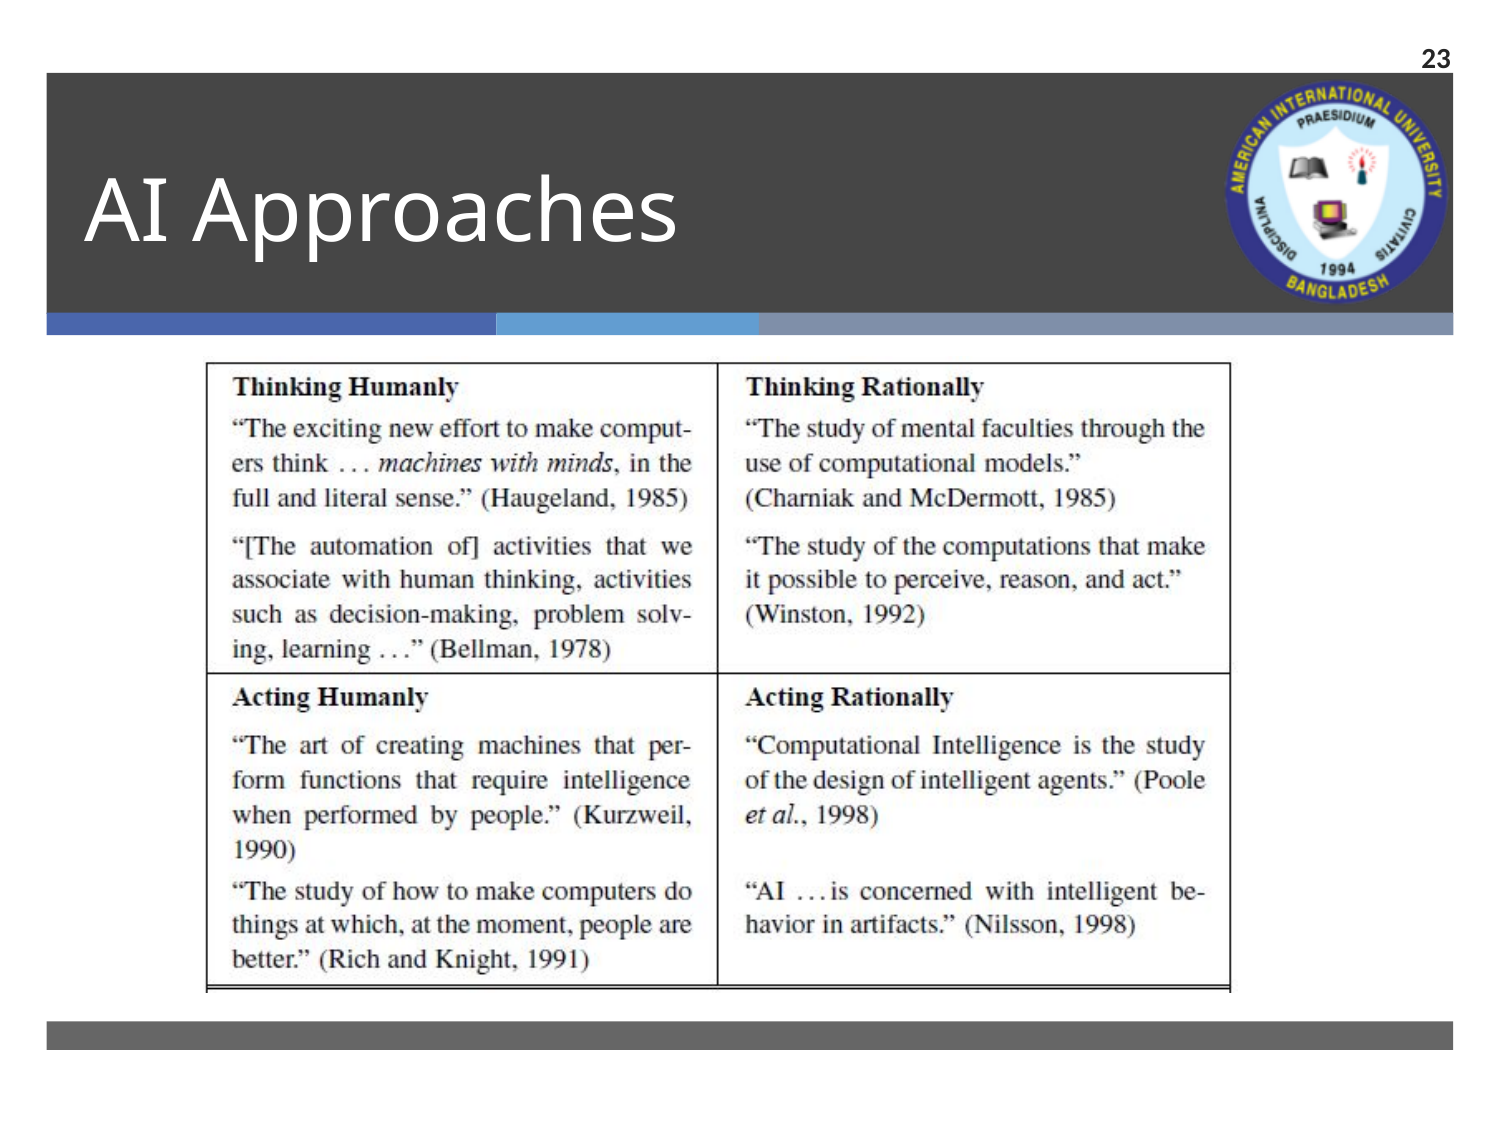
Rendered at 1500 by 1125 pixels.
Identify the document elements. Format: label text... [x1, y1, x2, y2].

picture [203, 356, 1239, 994]
picture [1220, 75, 1454, 310]
title AI Approaches [69, 87, 1351, 266]
slide_number 23 [1362, 27, 1466, 87]
